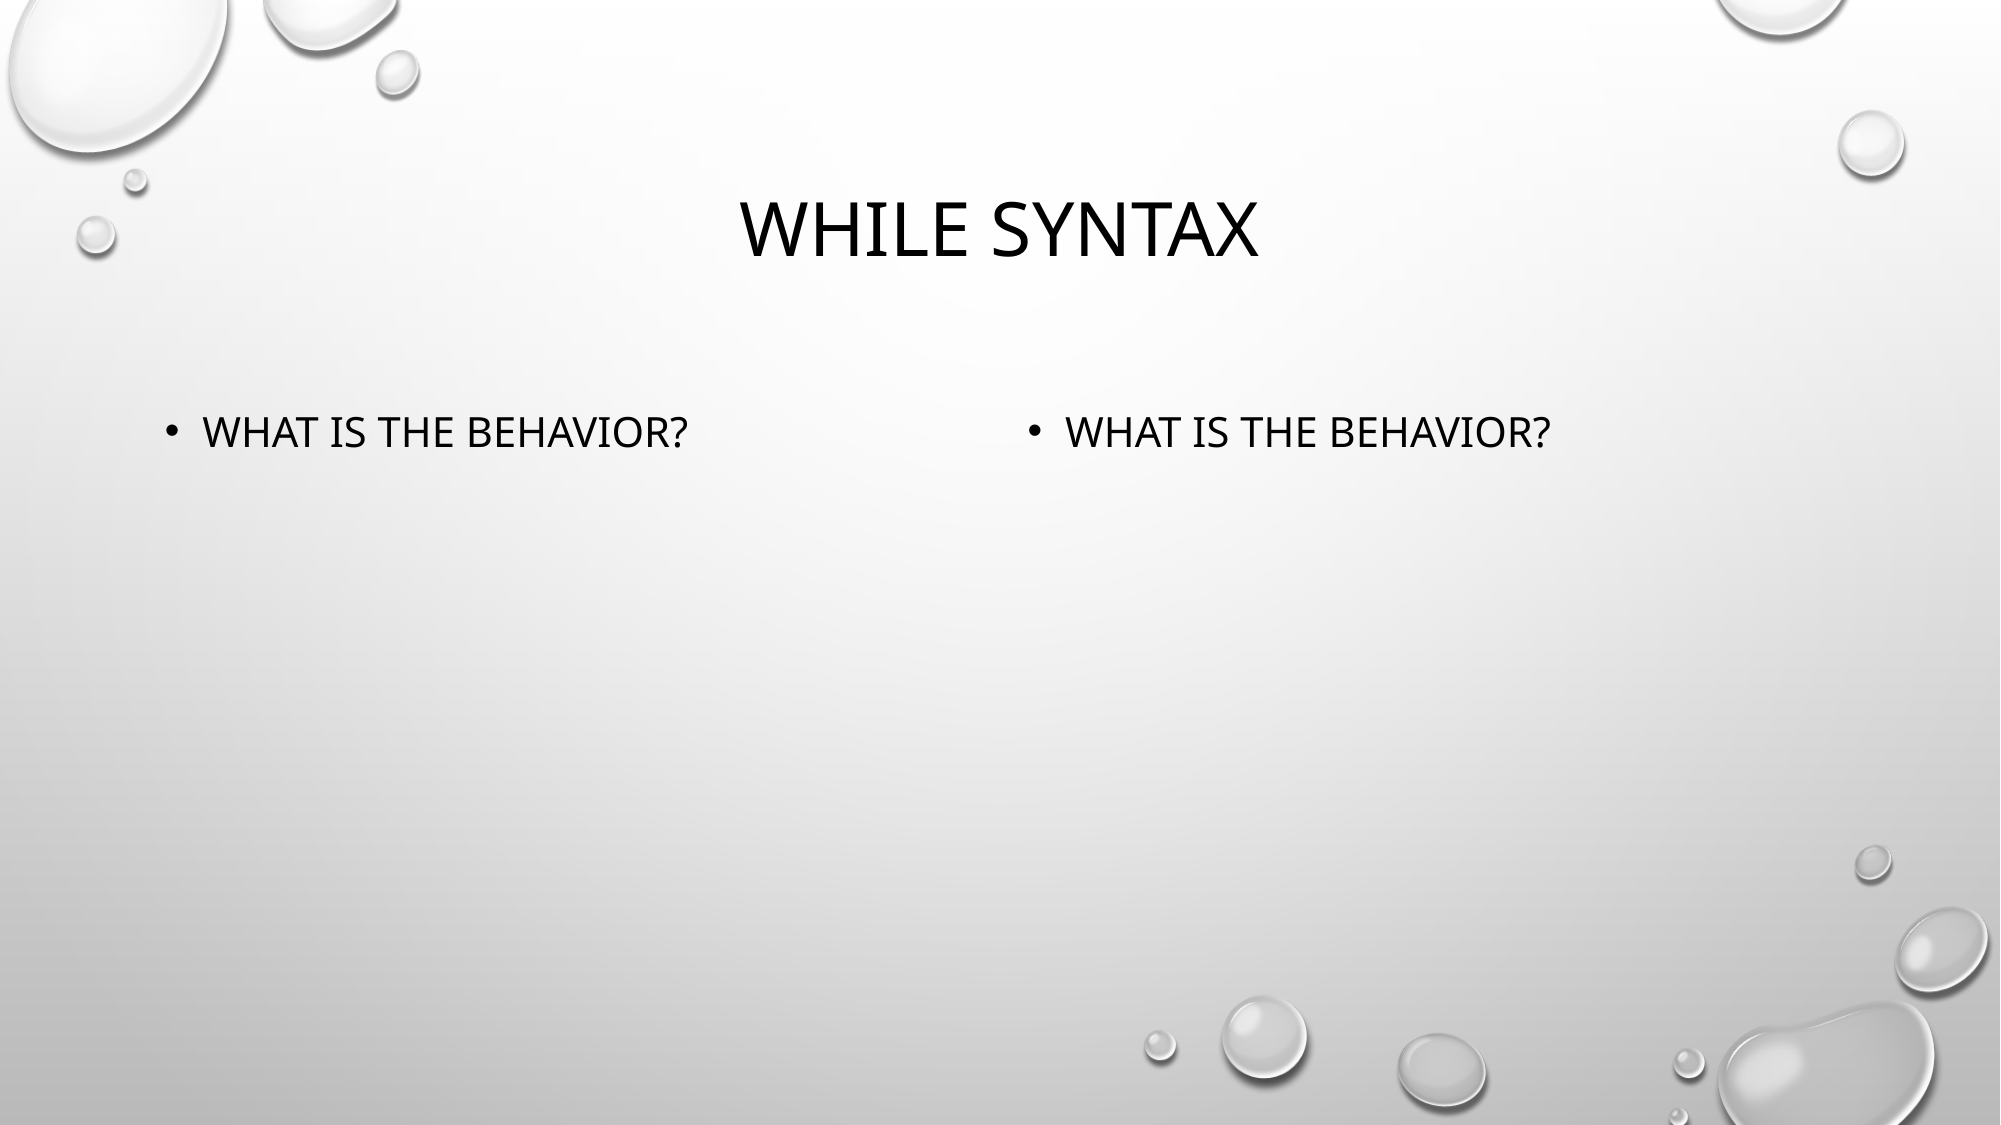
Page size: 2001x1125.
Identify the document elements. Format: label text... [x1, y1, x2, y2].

picture [0, 0, 2000, 1125]
list What is the behavior? [1012, 388, 1850, 950]
title While syntax [149, 101, 1851, 364]
list What is the behavior? [149, 388, 988, 950]
